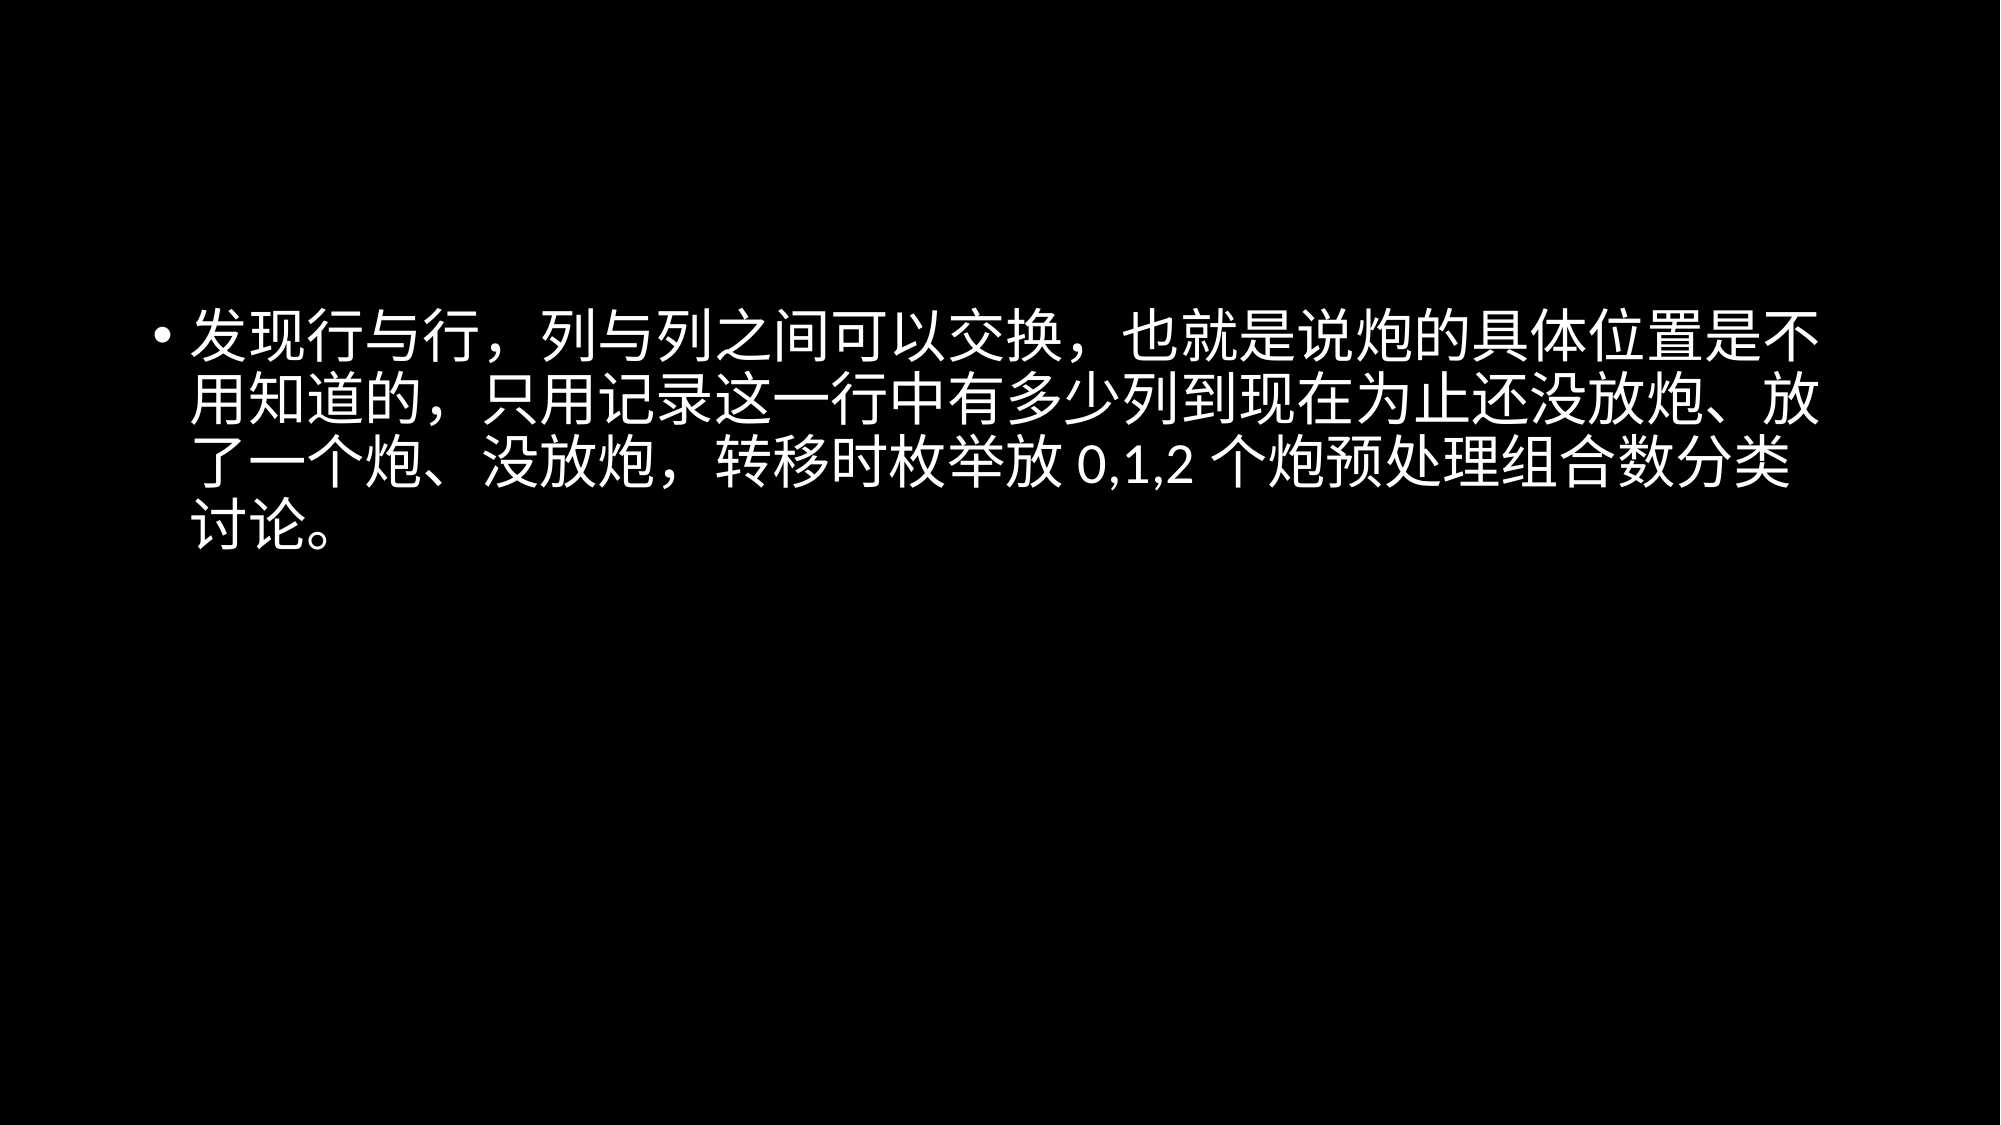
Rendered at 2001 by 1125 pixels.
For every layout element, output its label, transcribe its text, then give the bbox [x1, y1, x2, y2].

list 发现行与行，列与列之间可以交换，也就是说炮的具体位置是不用知道的，只用记录这一行中有多少列到现在为止还没放炮、放了一个炮、没放炮，转移时枚举放0,1,2个炮预处理组合数分类讨论。 [137, 299, 1863, 1014]
